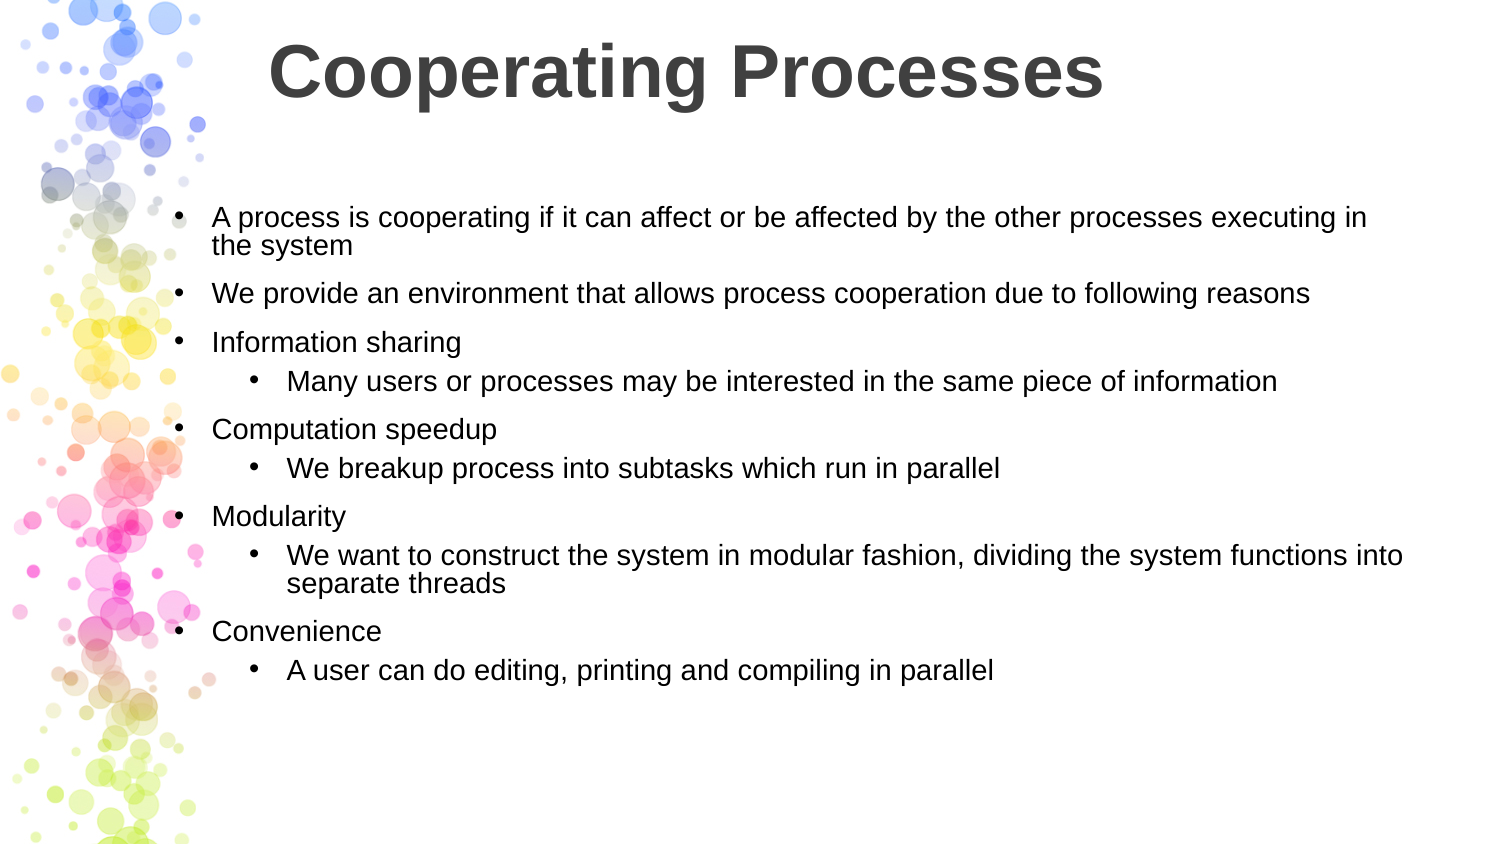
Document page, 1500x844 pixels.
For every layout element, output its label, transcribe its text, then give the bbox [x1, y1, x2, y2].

title Cooperating Processes [253, 4, 1500, 132]
text_box A process is cooperating if it can affect or be affected by the other processes executing in the system We provide an environment that allows process cooperation due to following reasons Information sharing Many users or processes may be interested in the same piece of information Computation speedup We breakup process into subtasks which run in parallel Modularity We want to construct the system in modular fashion, dividing the system functions into separate threads Convenience A user can do editing, printing and compiling in parallel [159, 197, 1427, 844]
picture [0, 0, 1500, 844]
